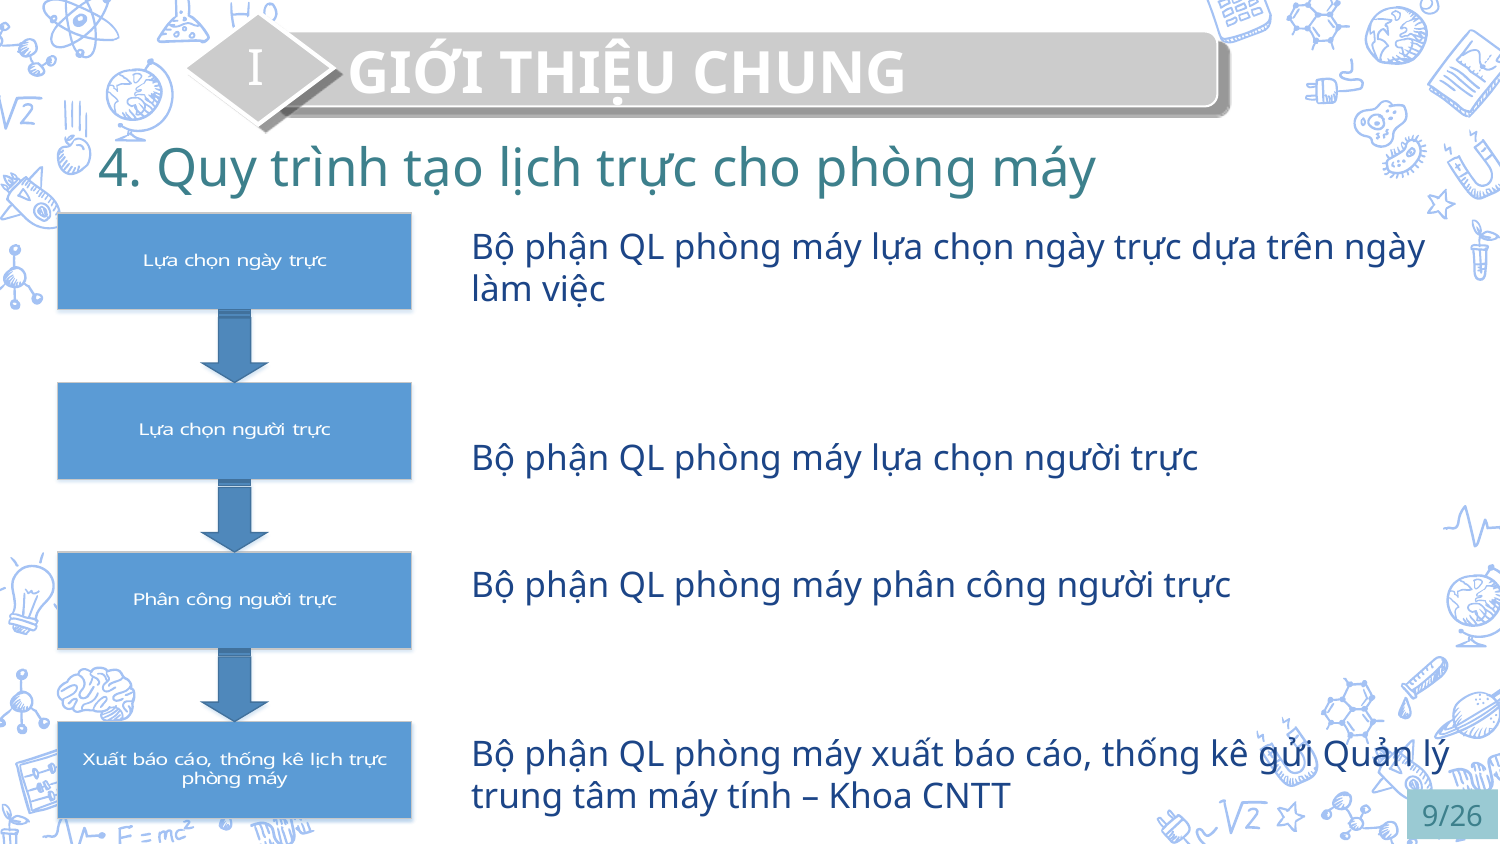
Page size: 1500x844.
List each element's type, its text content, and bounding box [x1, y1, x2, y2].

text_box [182, 11, 1218, 125]
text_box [49, 209, 420, 827]
text_box 9/26 [1407, 789, 1498, 840]
text_box 4. Quy trình tạo lịch trực cho phòng máy [83, 133, 1255, 239]
text_box Bộ phận QL phòng máy lựa chọn ngày trực dựa trên ngày làm việc Bộ phận QL phòng máy lựa chọn người trực Bộ phận QL phòng máy phân công người trực Bộ phận QL phòng máy xuất báo cáo, thống kê gửi Quản lý trung tâm máy tính – Khoa CNTT [456, 216, 1500, 827]
